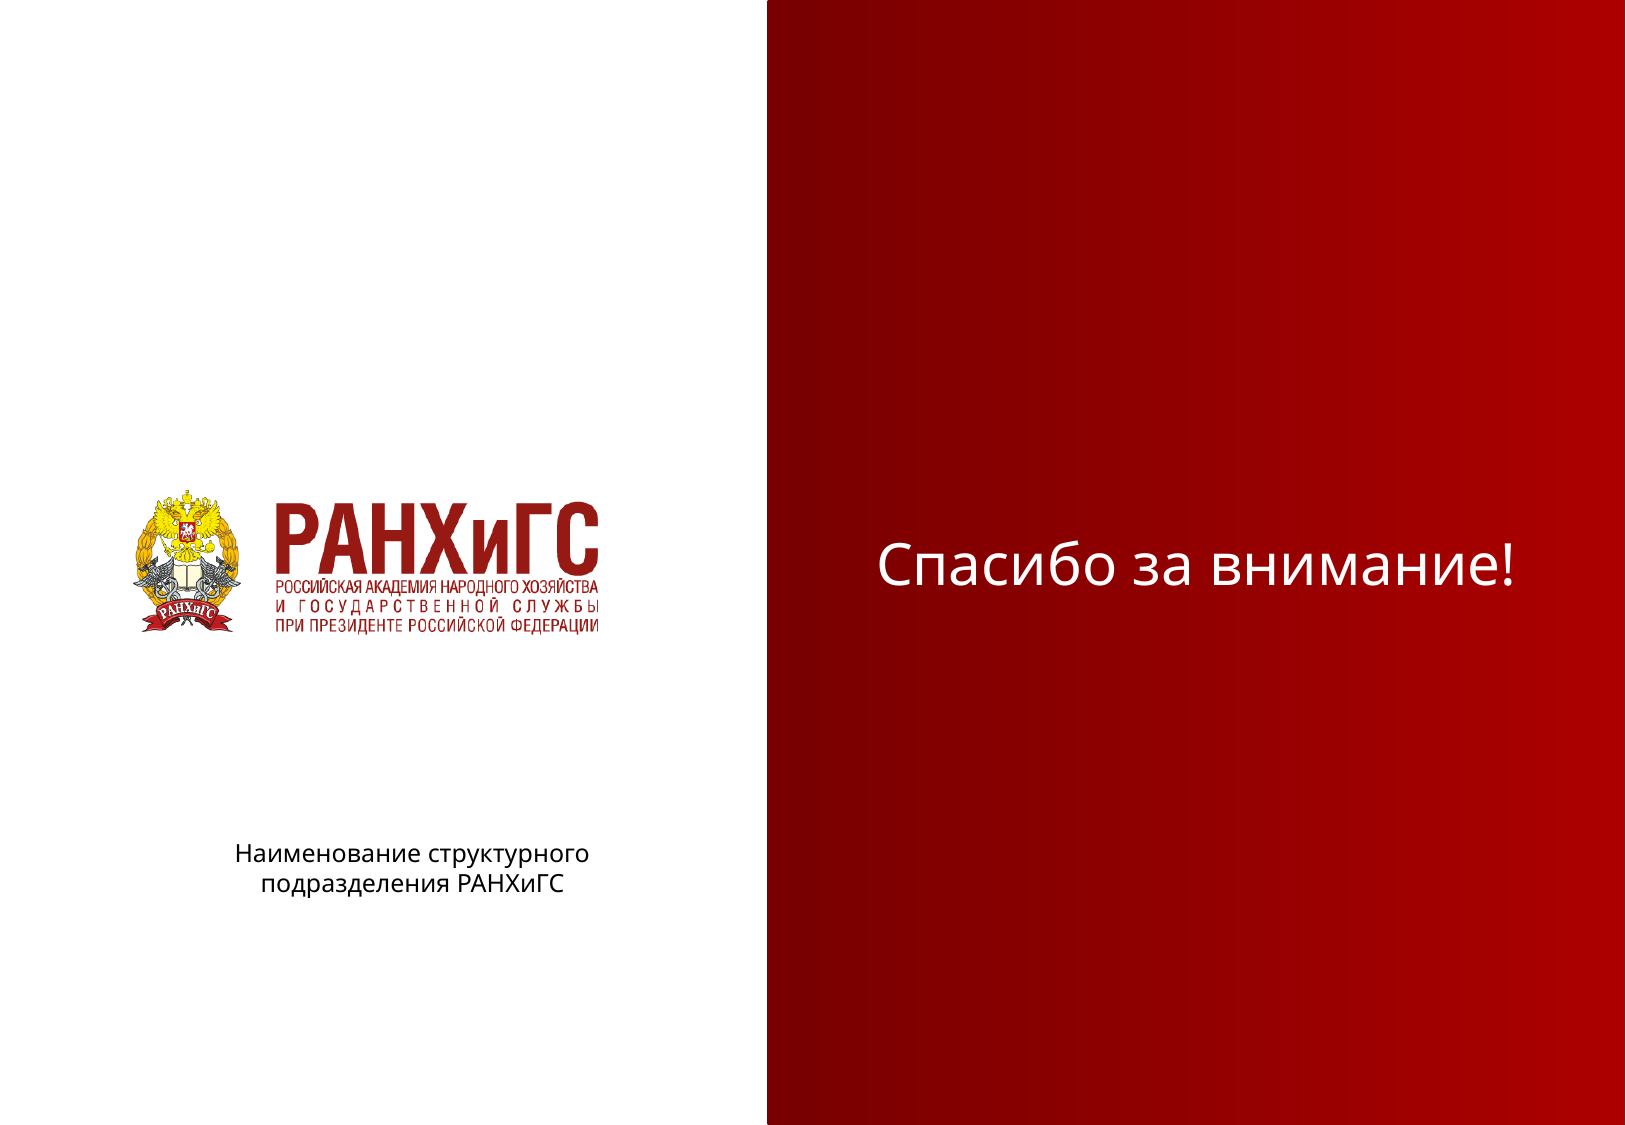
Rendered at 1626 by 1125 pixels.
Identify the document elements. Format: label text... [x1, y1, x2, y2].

picture [133, 490, 598, 635]
text_box [767, 0, 1625, 519]
text_box Наименование структурного подразделения РАНХиГС [183, 830, 642, 906]
text_box [767, 605, 1625, 1125]
text_box Спасибо за внимание! [767, 519, 1625, 605]
